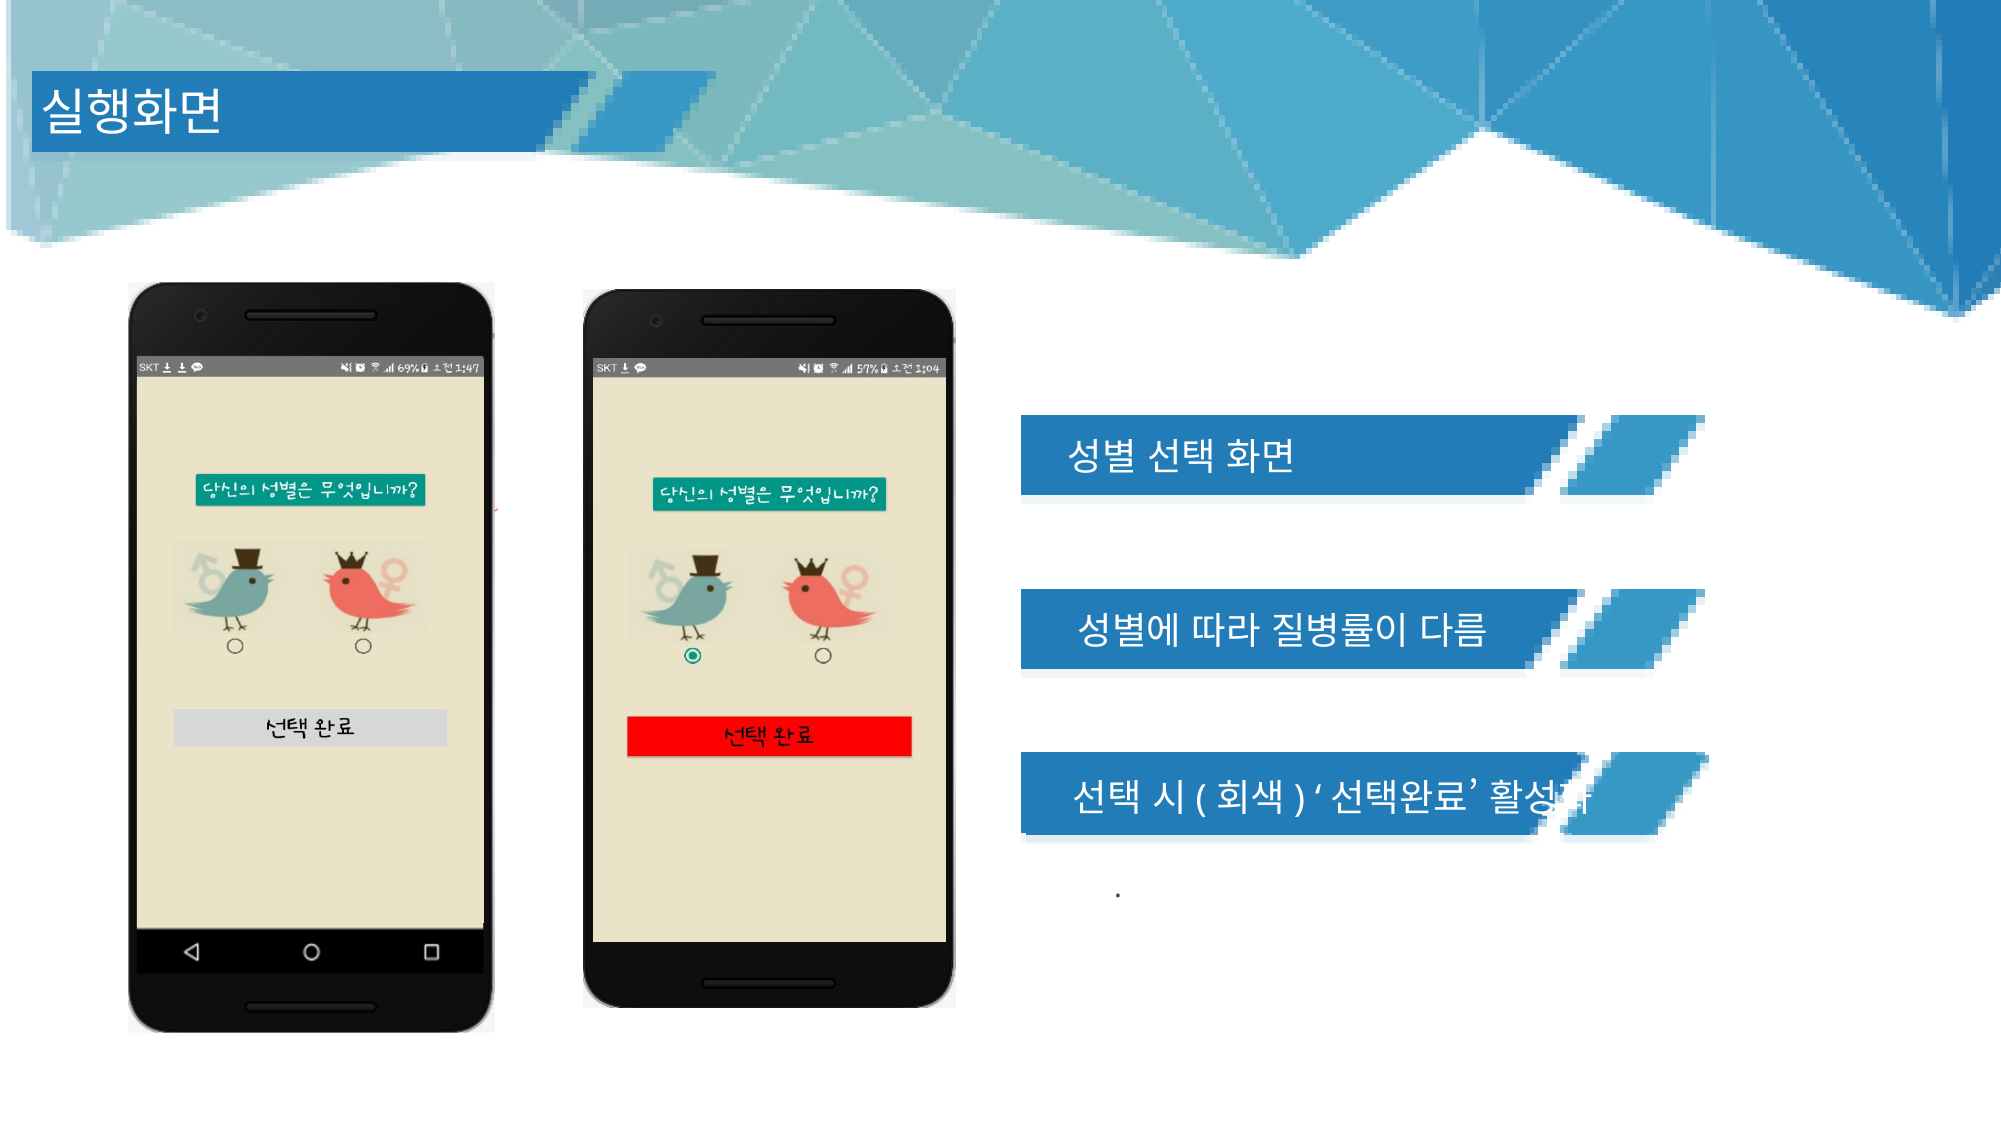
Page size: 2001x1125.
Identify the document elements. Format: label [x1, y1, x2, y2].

text_box [1021, 589, 1714, 679]
text_box [120, 275, 956, 1039]
picture [0, 0, 2001, 1094]
text_box [1021, 752, 1718, 844]
text_box [1021, 414, 1714, 504]
